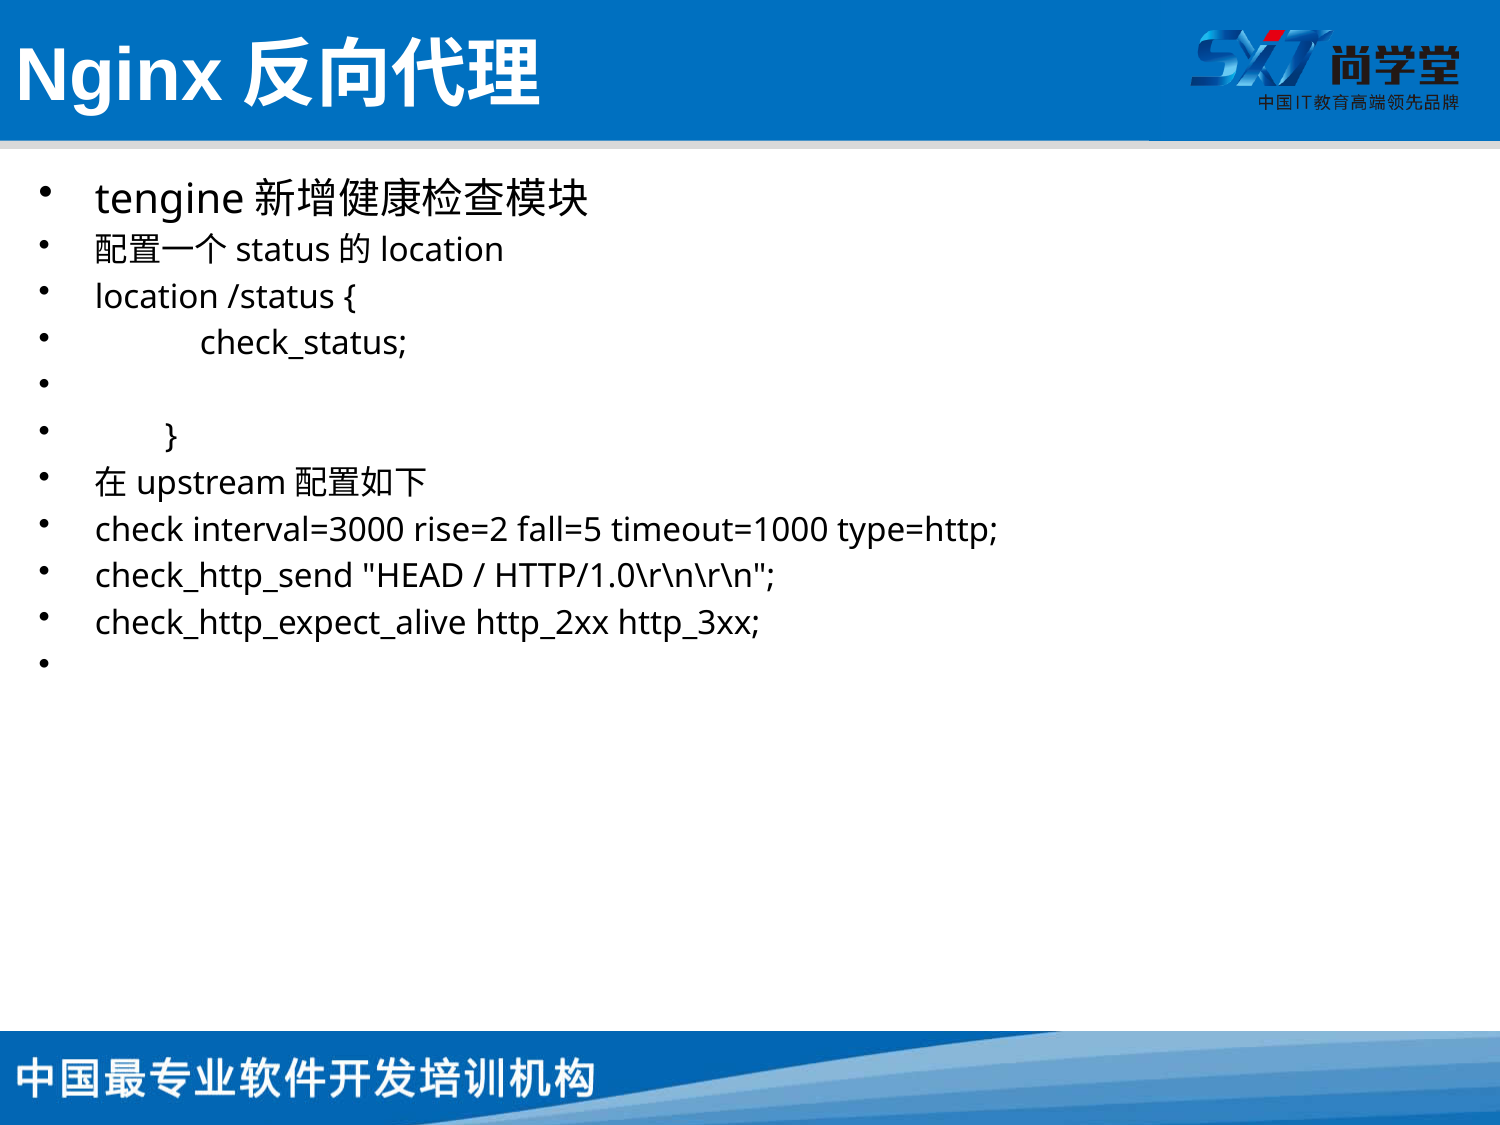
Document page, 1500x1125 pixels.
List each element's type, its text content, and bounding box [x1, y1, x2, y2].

picture [0, 1031, 1500, 1125]
title Nginx反向代理 [0, 0, 1161, 141]
picture [1161, 0, 1500, 141]
list tengine新增健康检查模块 配置一个status的location location /status { check_status; } 在upstream配置如下 check interval=3000 rise=2 fall=5 timeout=1000 type=http; check_http_send "HEAD / HTTP/1.0\r\n\r\n"; check_http_expect_alive http_2xx http_3xx; [23, 164, 1465, 997]
